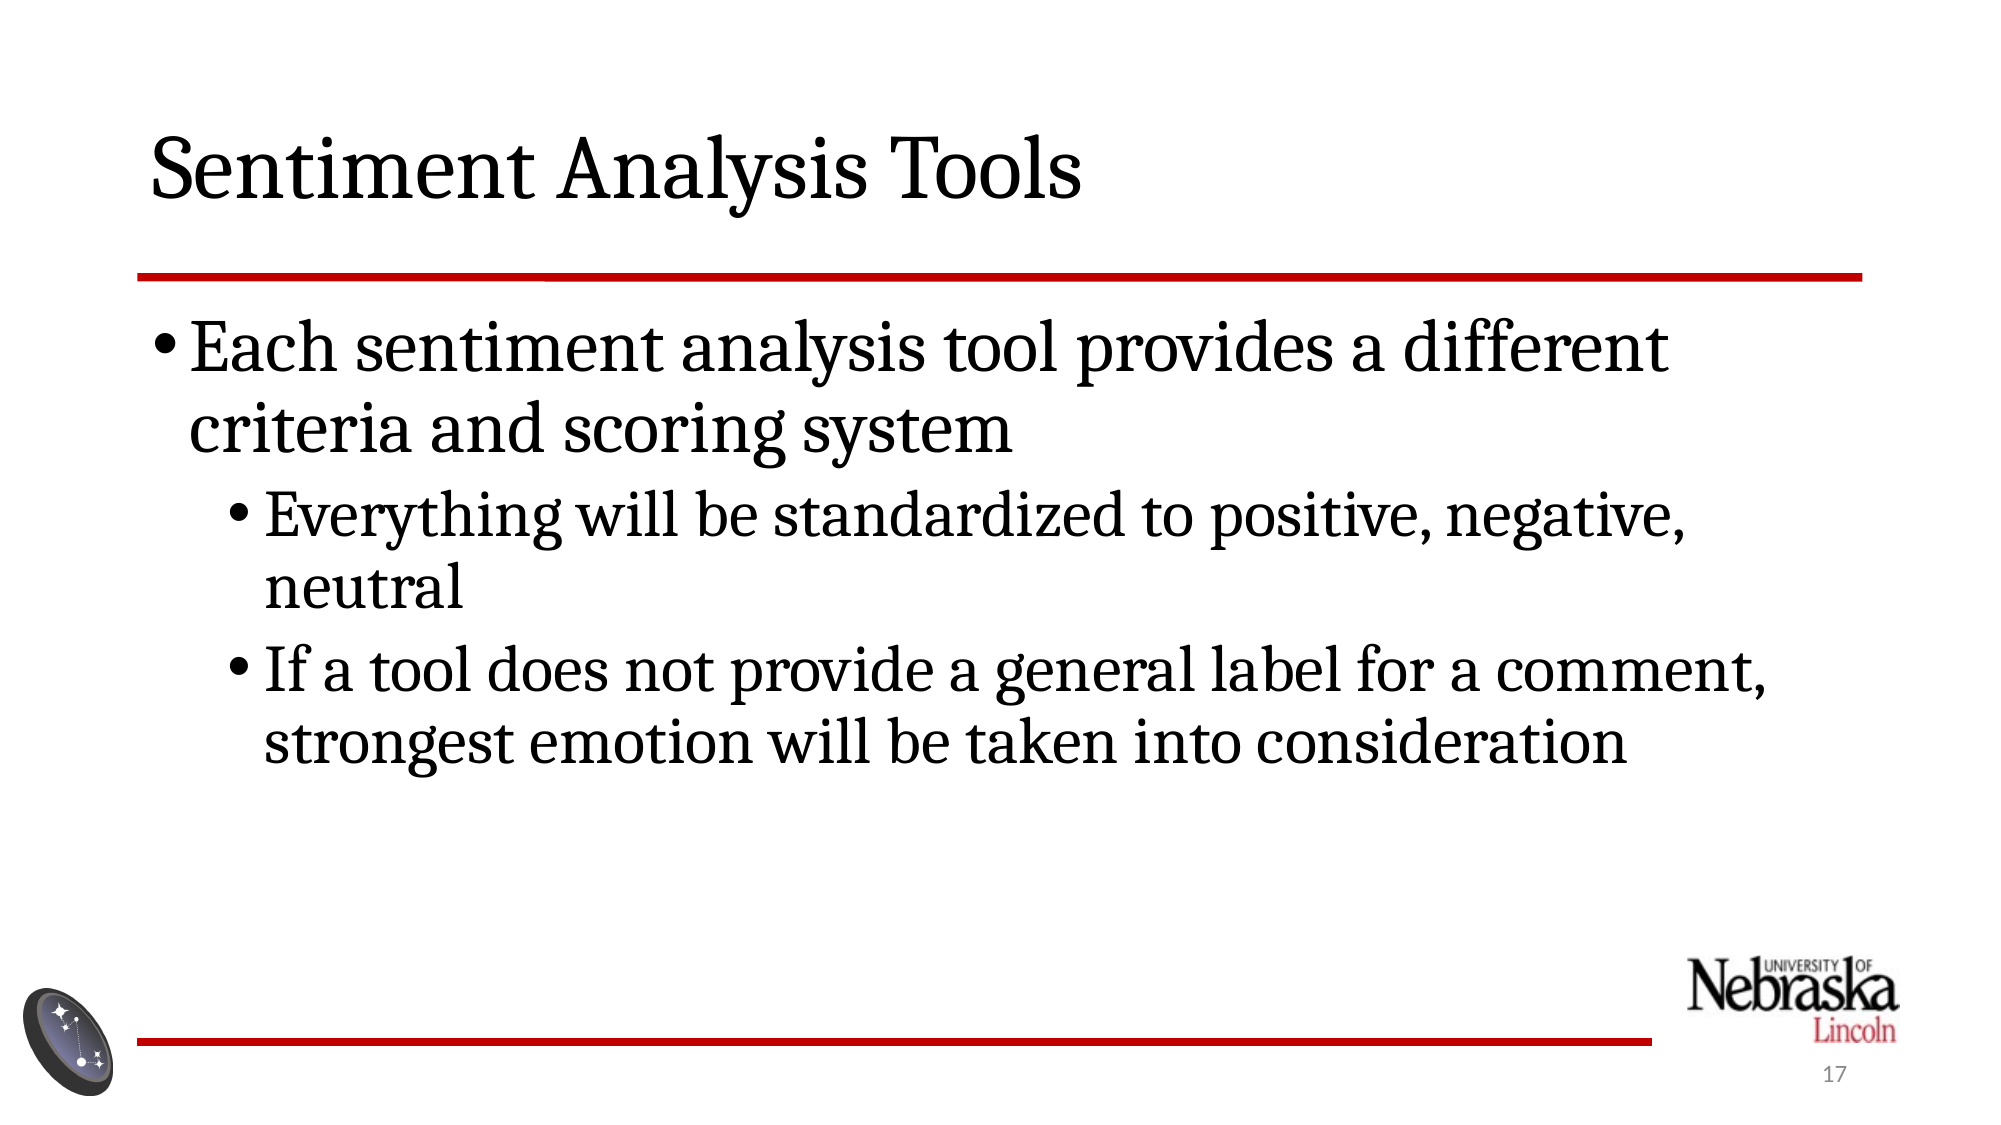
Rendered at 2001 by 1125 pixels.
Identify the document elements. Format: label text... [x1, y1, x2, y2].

list Each sentiment analysis tool provides a different criteria and scoring system Everything will be standardized to positive, negative, neutral If a tool does not provide a general label for a comment, strongest emotion will be taken into consideration [137, 299, 1863, 1014]
picture [23, 988, 113, 1096]
slide_number 17 [1412, 1042, 1863, 1103]
picture [1687, 955, 1900, 1043]
title Sentiment Analysis Tools [137, 59, 1863, 278]
